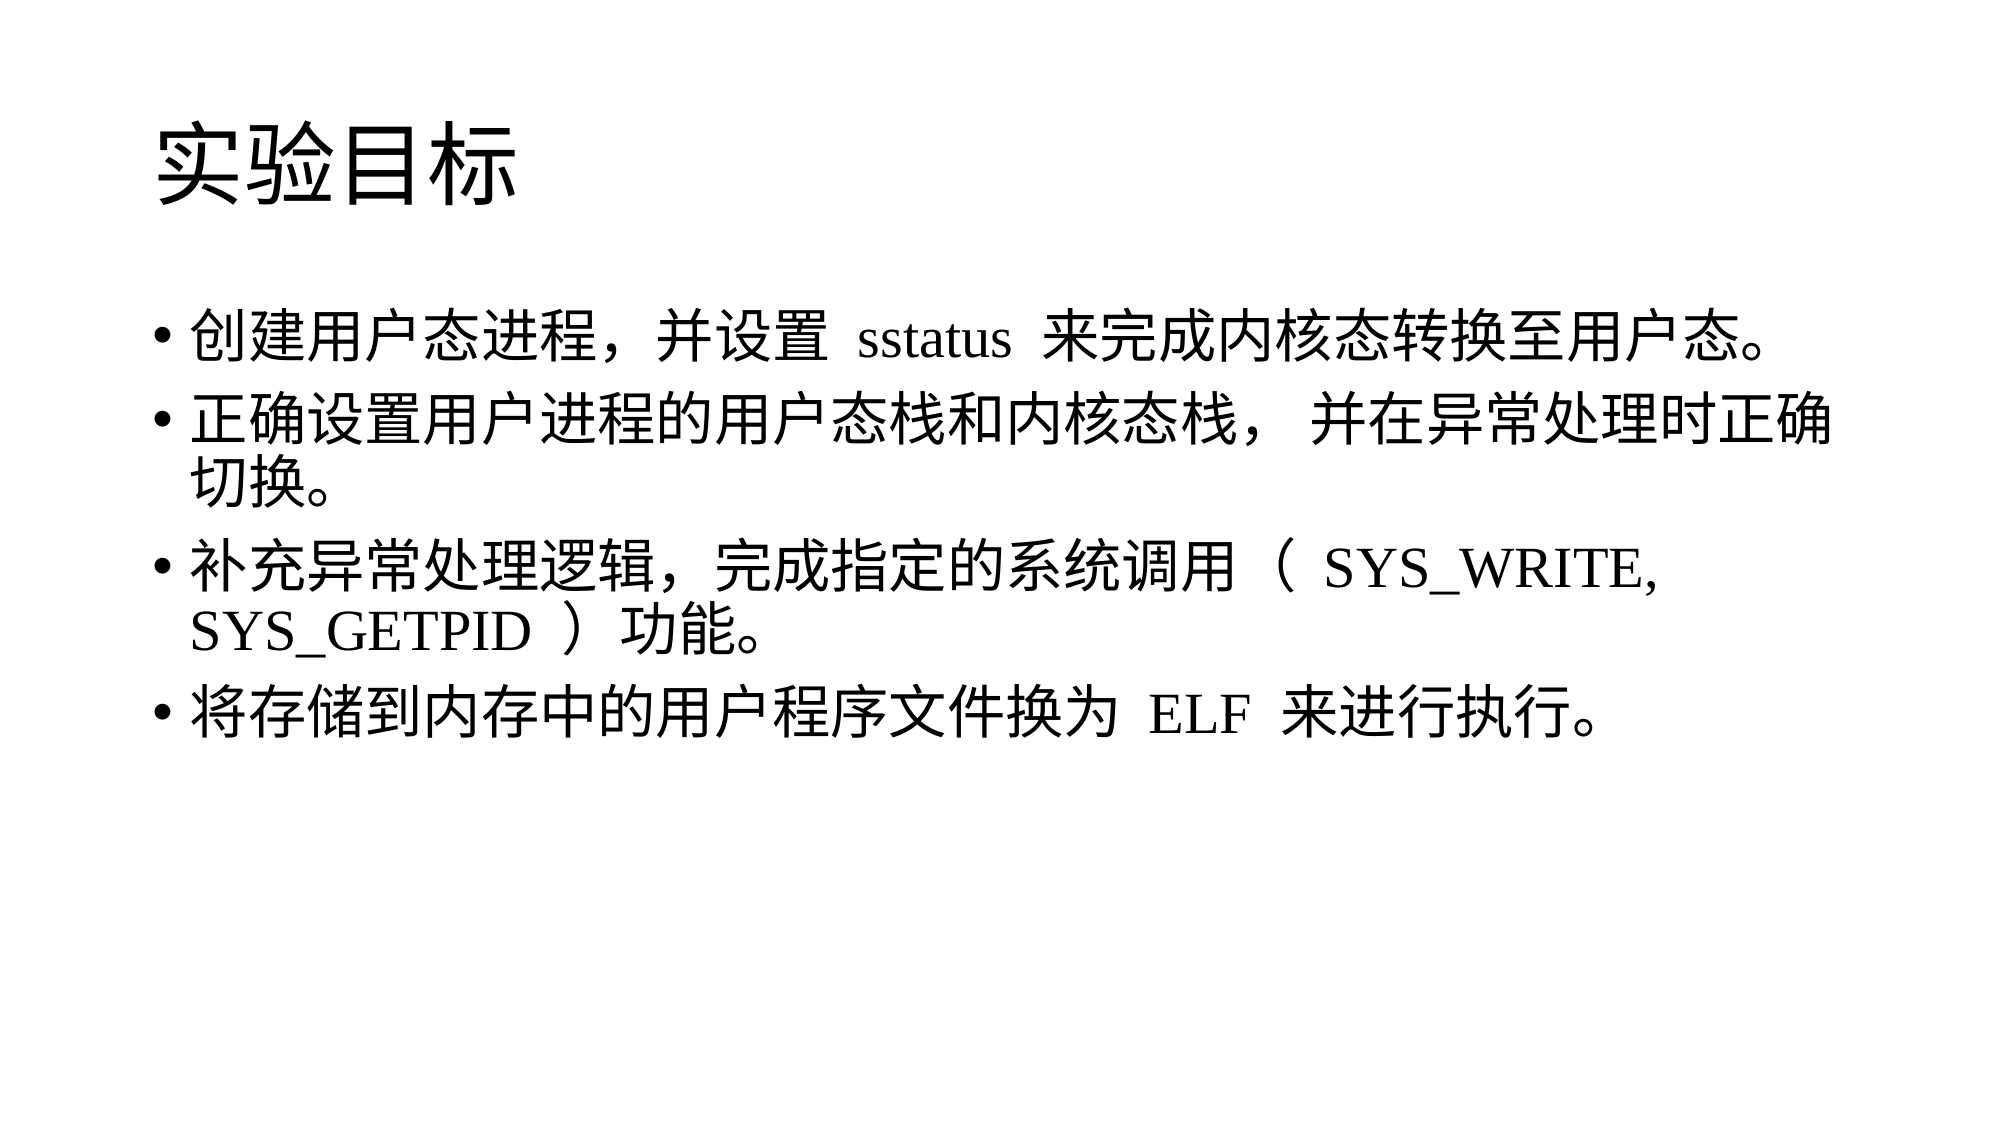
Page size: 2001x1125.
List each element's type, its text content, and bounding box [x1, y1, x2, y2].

list 创建用户态进程，并设置 sstatus 来完成内核态转换至用户态。 正确设置用户进程的用户态栈和内核态栈， 并在异常处理时正确切换。 补充异常处理逻辑，完成指定的系统调用（ SYS_WRITE, SYS_GETPID ）功能。 将存储到内存中的用户程序文件换为 ELF 来进行执行。 [137, 299, 1863, 1014]
title 实验目标 [137, 59, 1863, 278]
